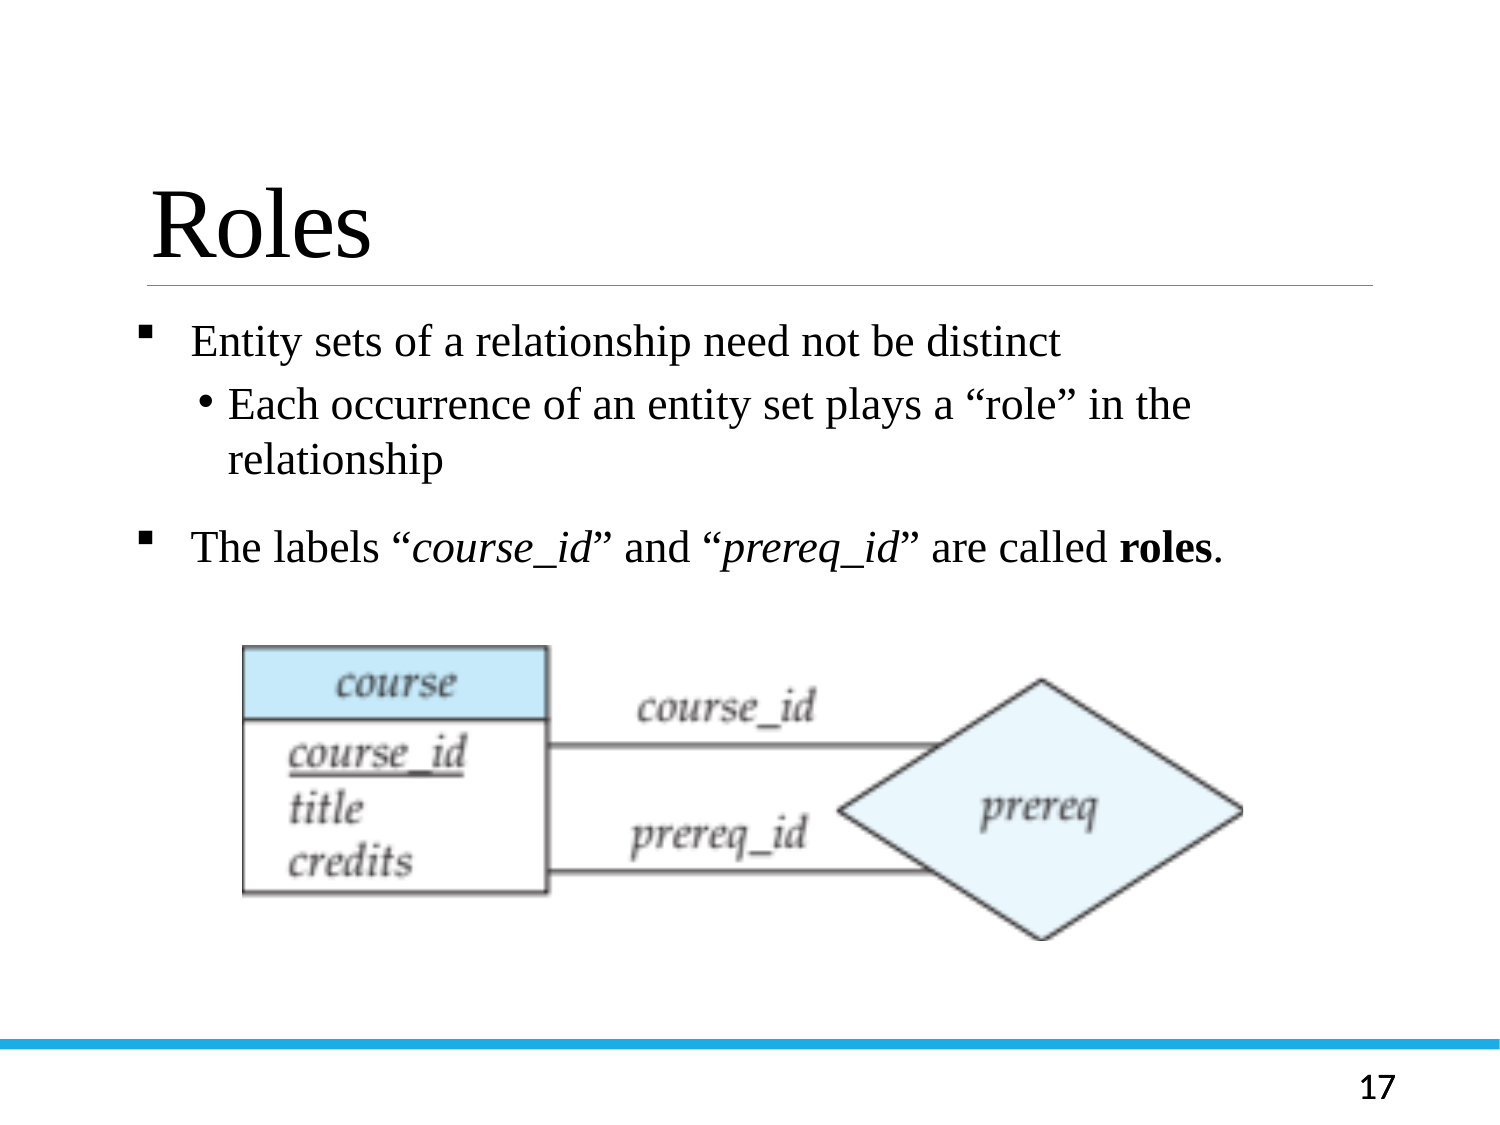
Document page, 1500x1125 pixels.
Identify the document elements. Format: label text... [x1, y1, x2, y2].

title Roles [135, 47, 1373, 285]
picture [241, 644, 1244, 941]
list Entity sets of a relationship need not be distinct Each occurrence of an entity set plays a “role” in the relationship The labels “course_id” and “prereq_id” are called roles. [135, 302, 1373, 963]
